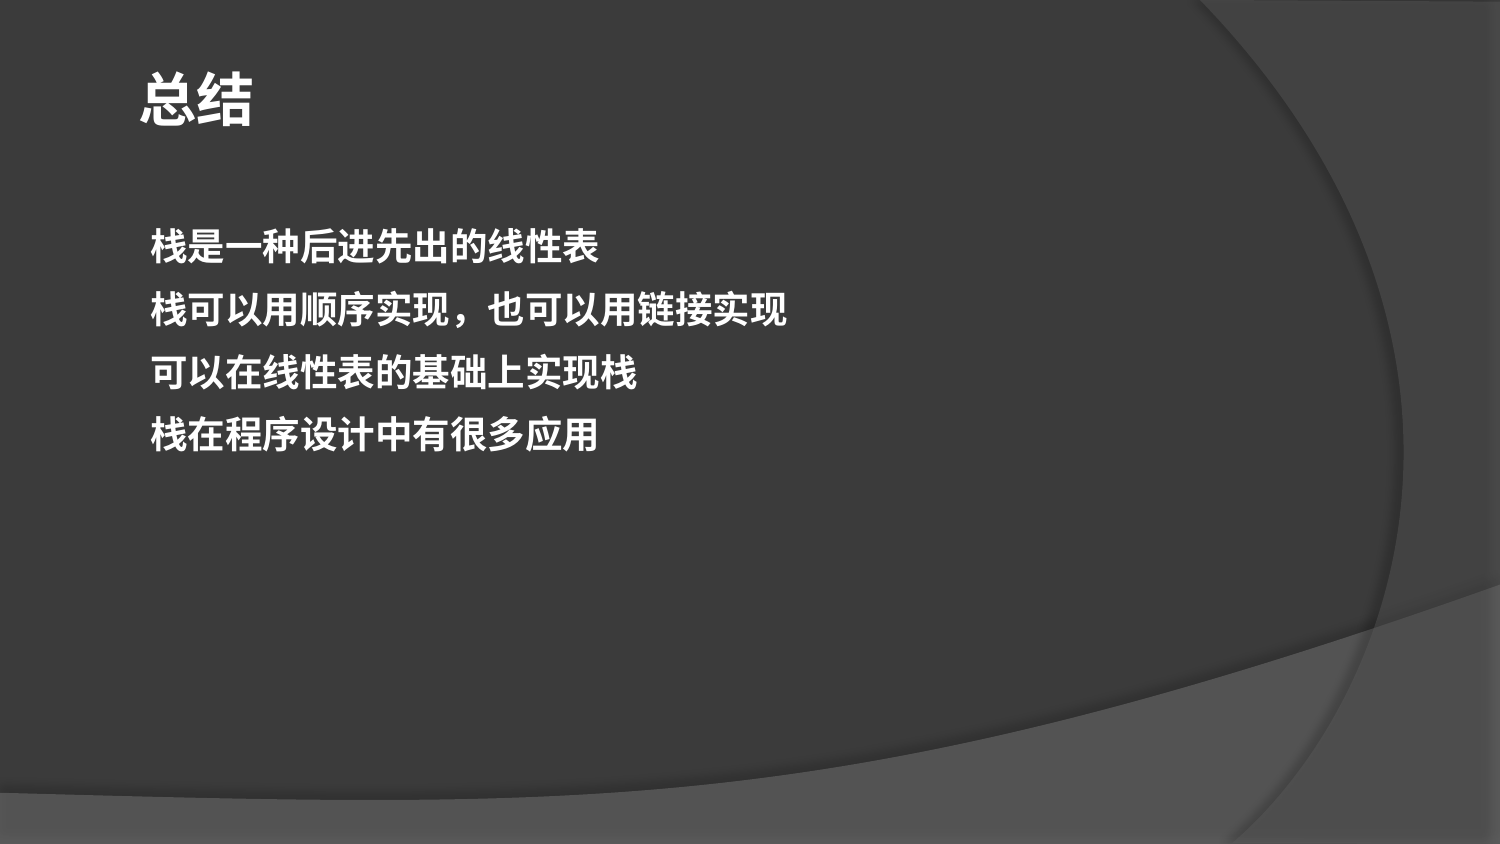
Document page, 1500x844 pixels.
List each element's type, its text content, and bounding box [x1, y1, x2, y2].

text_box 总结 [123, 55, 861, 141]
text_box 栈是一种后进先出的线性表 栈可以用顺序实现，也可以用链接实现 可以在线性表的基础上实现栈 栈在程序设计中有很多应用 [135, 197, 999, 464]
